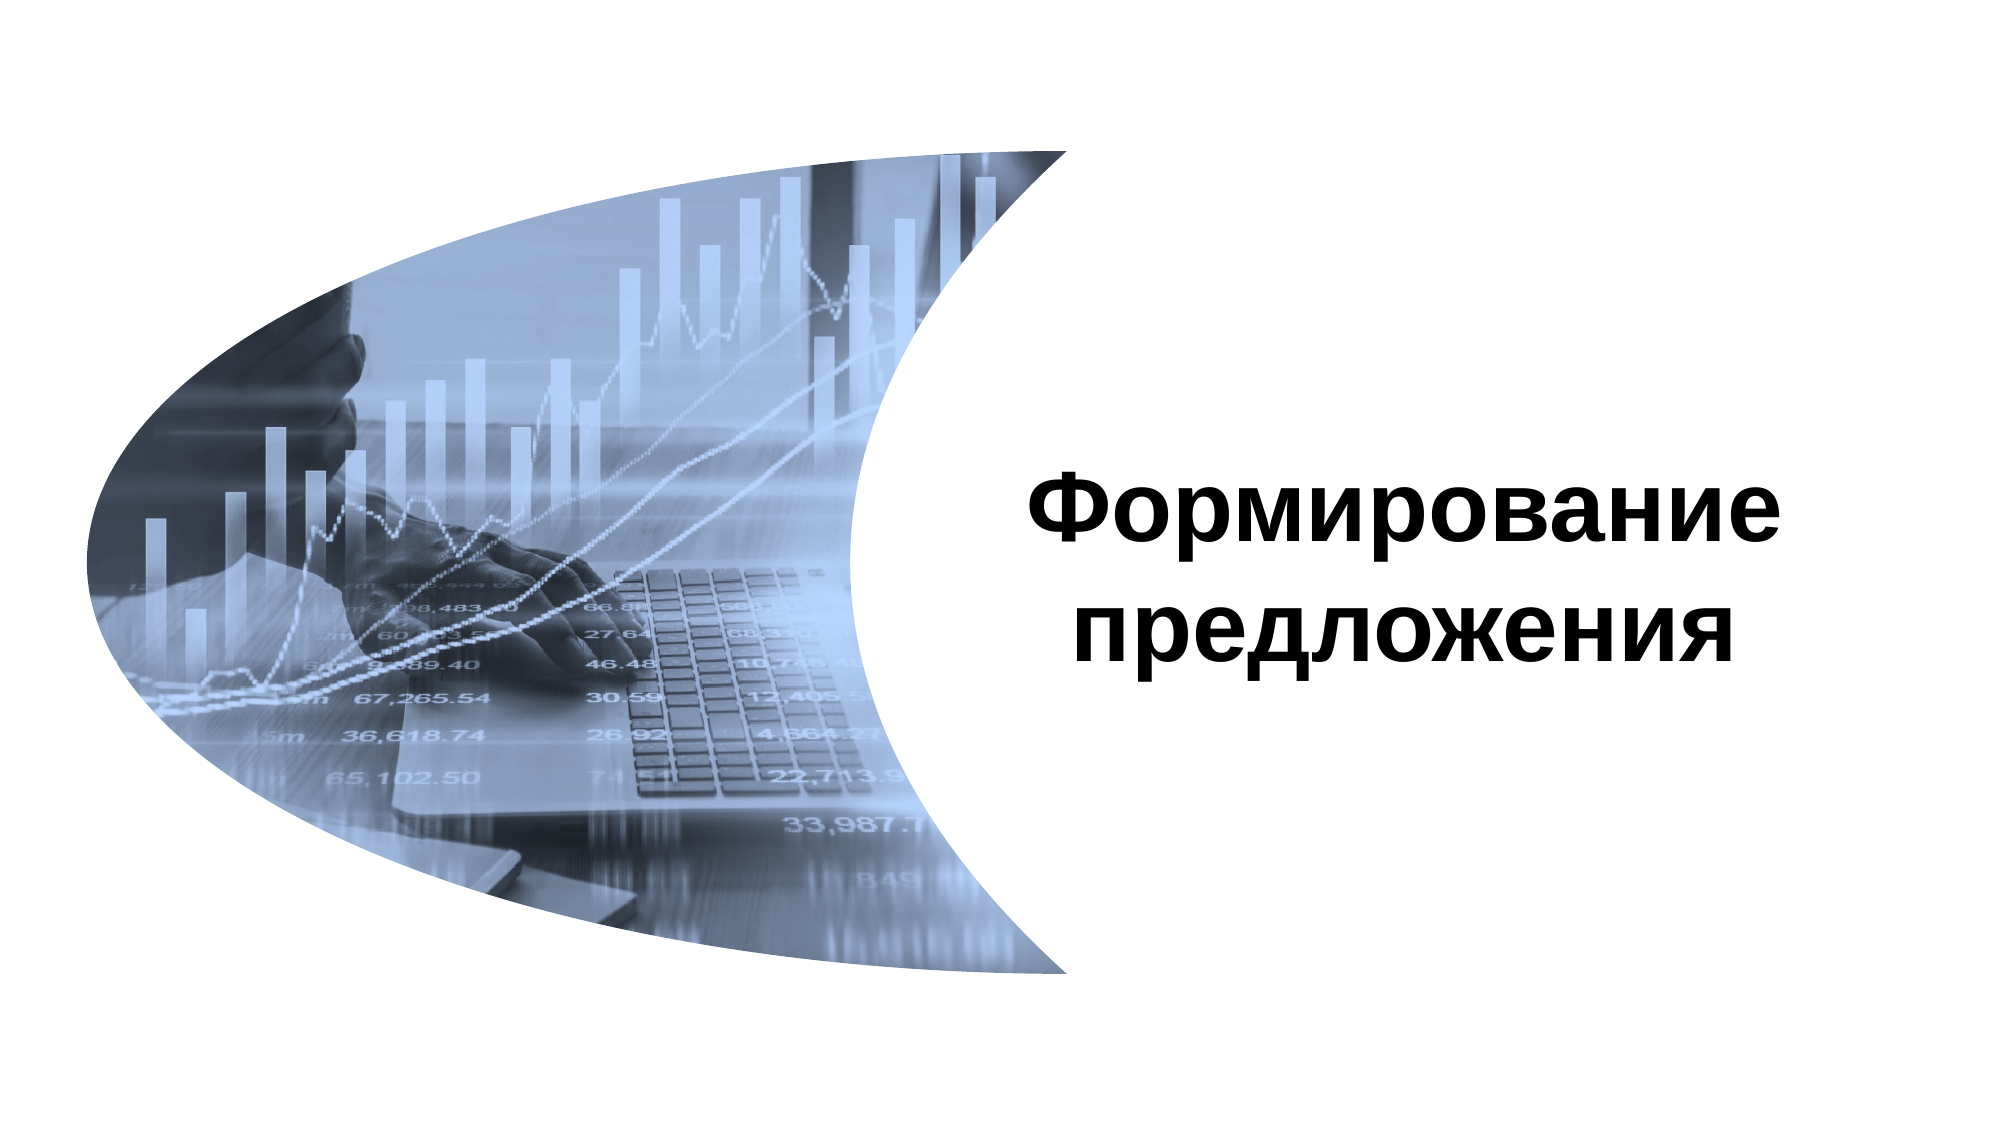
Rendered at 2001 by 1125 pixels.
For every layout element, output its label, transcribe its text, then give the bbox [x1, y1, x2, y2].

text_box Формирование предложения [1067, 433, 1810, 689]
picture [86, 150, 1067, 974]
